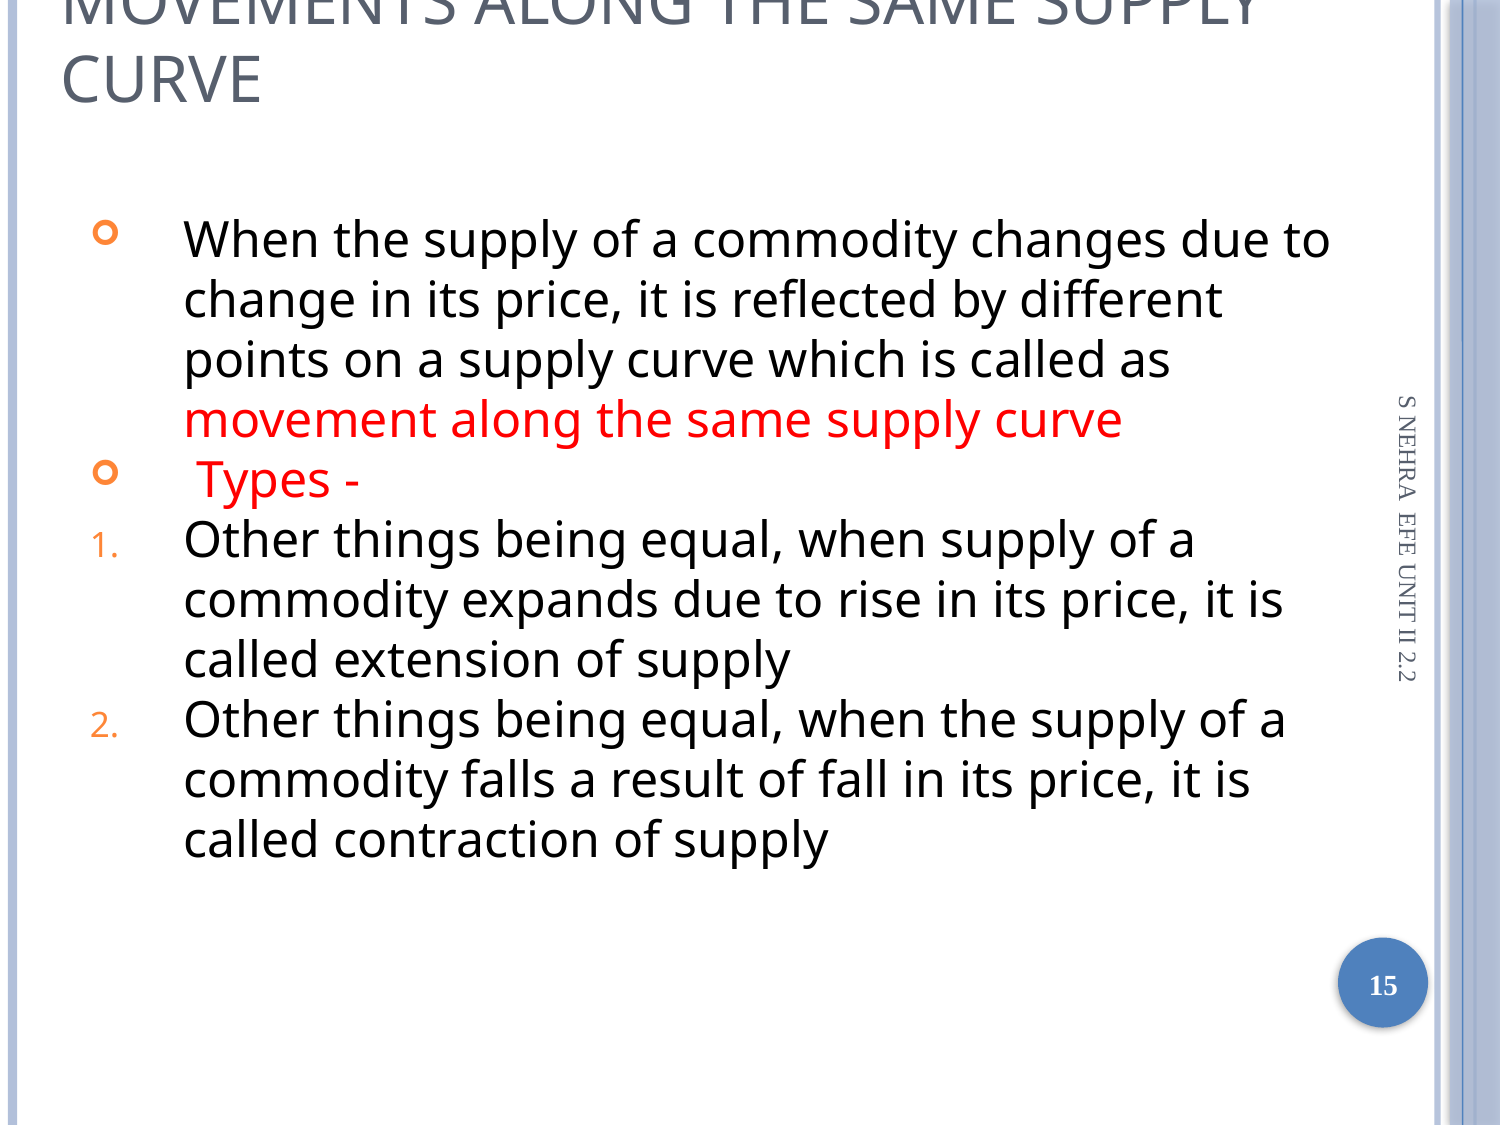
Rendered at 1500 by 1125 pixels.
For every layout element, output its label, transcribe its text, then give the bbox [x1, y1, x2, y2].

text_box When the supply of a commodity changes due to change in its price, it is reflected by different points on a supply curve which is called as movement along the same supply curve Types - Other things being equal, when supply of a commodity expands due to rise in its price, it is called extension of supply Other things being equal, when the supply of a commodity falls a result of fall in its price, it is called contraction of supply [75, 200, 1380, 1088]
text_box Movements along the same supply curve [46, 62, 1434, 200]
text_box 1 [1333, 940, 1434, 1026]
text_box S NEHRA EFE UNIT II 2.2 [1379, 380, 1440, 906]
